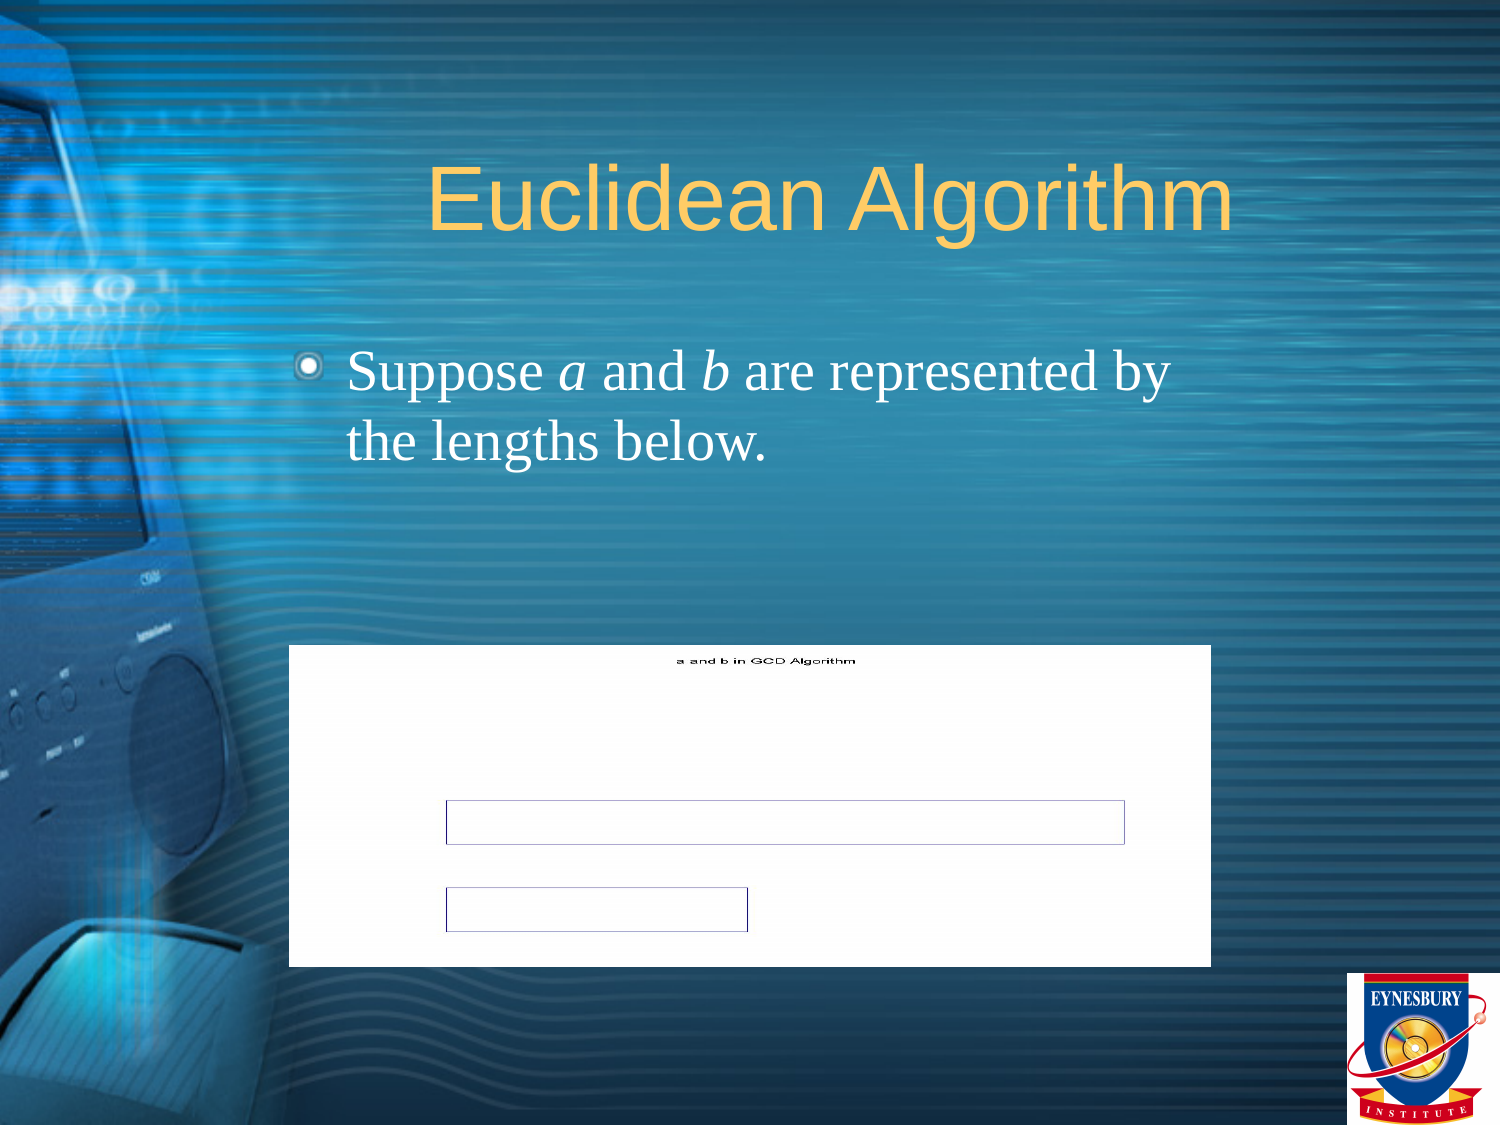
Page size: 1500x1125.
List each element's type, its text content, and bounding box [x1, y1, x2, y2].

picture [0, 0, 1500, 1125]
list Suppose a and b are represented by the lengths below. [274, 324, 1259, 1001]
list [289, 645, 1211, 967]
title Euclidean Algorithm [274, 99, 1388, 288]
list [1347, 973, 1500, 1125]
